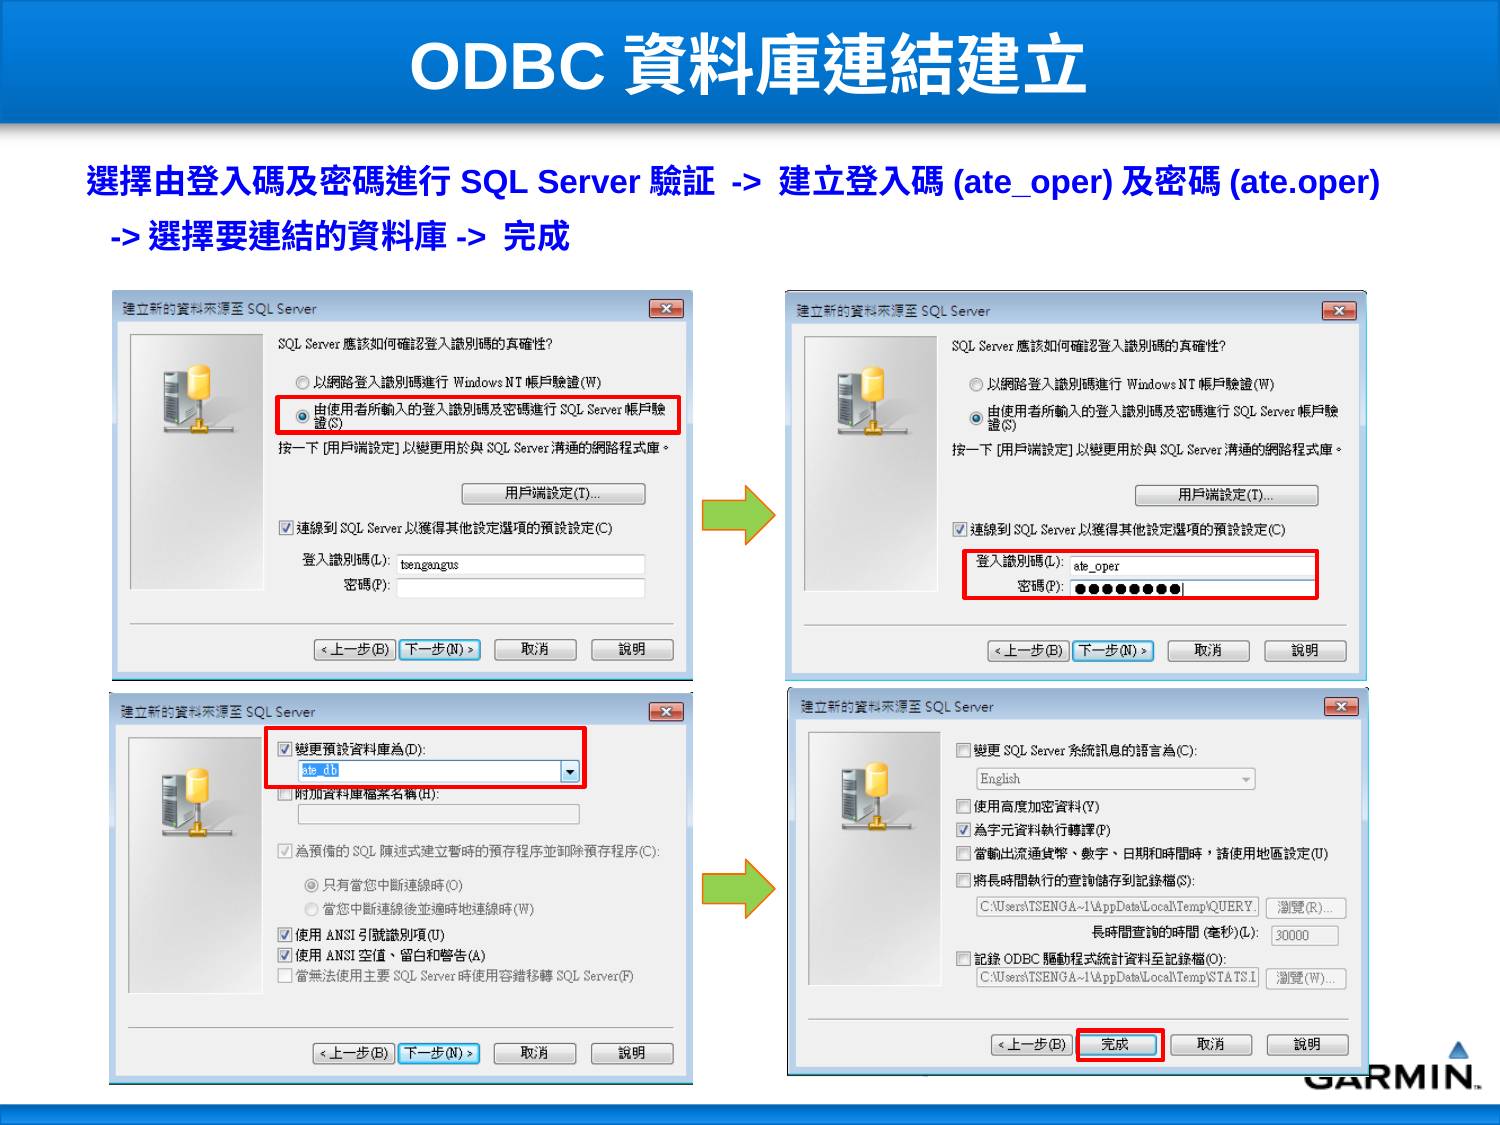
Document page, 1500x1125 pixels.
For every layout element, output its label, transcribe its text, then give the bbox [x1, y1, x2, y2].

title ODBC資料庫連結建立 [37, 0, 1462, 125]
text_box 選擇由登入碼及密碼進行SQL Server驗証 -> 建立登入碼(ate_oper)及密碼(ate.oper) [71, 152, 1396, 208]
text_box ->選擇要連結的資料庫-> 完成 [95, 207, 585, 263]
picture [0, 0, 1500, 1125]
text_box [702, 485, 776, 545]
text_box [702, 859, 776, 919]
